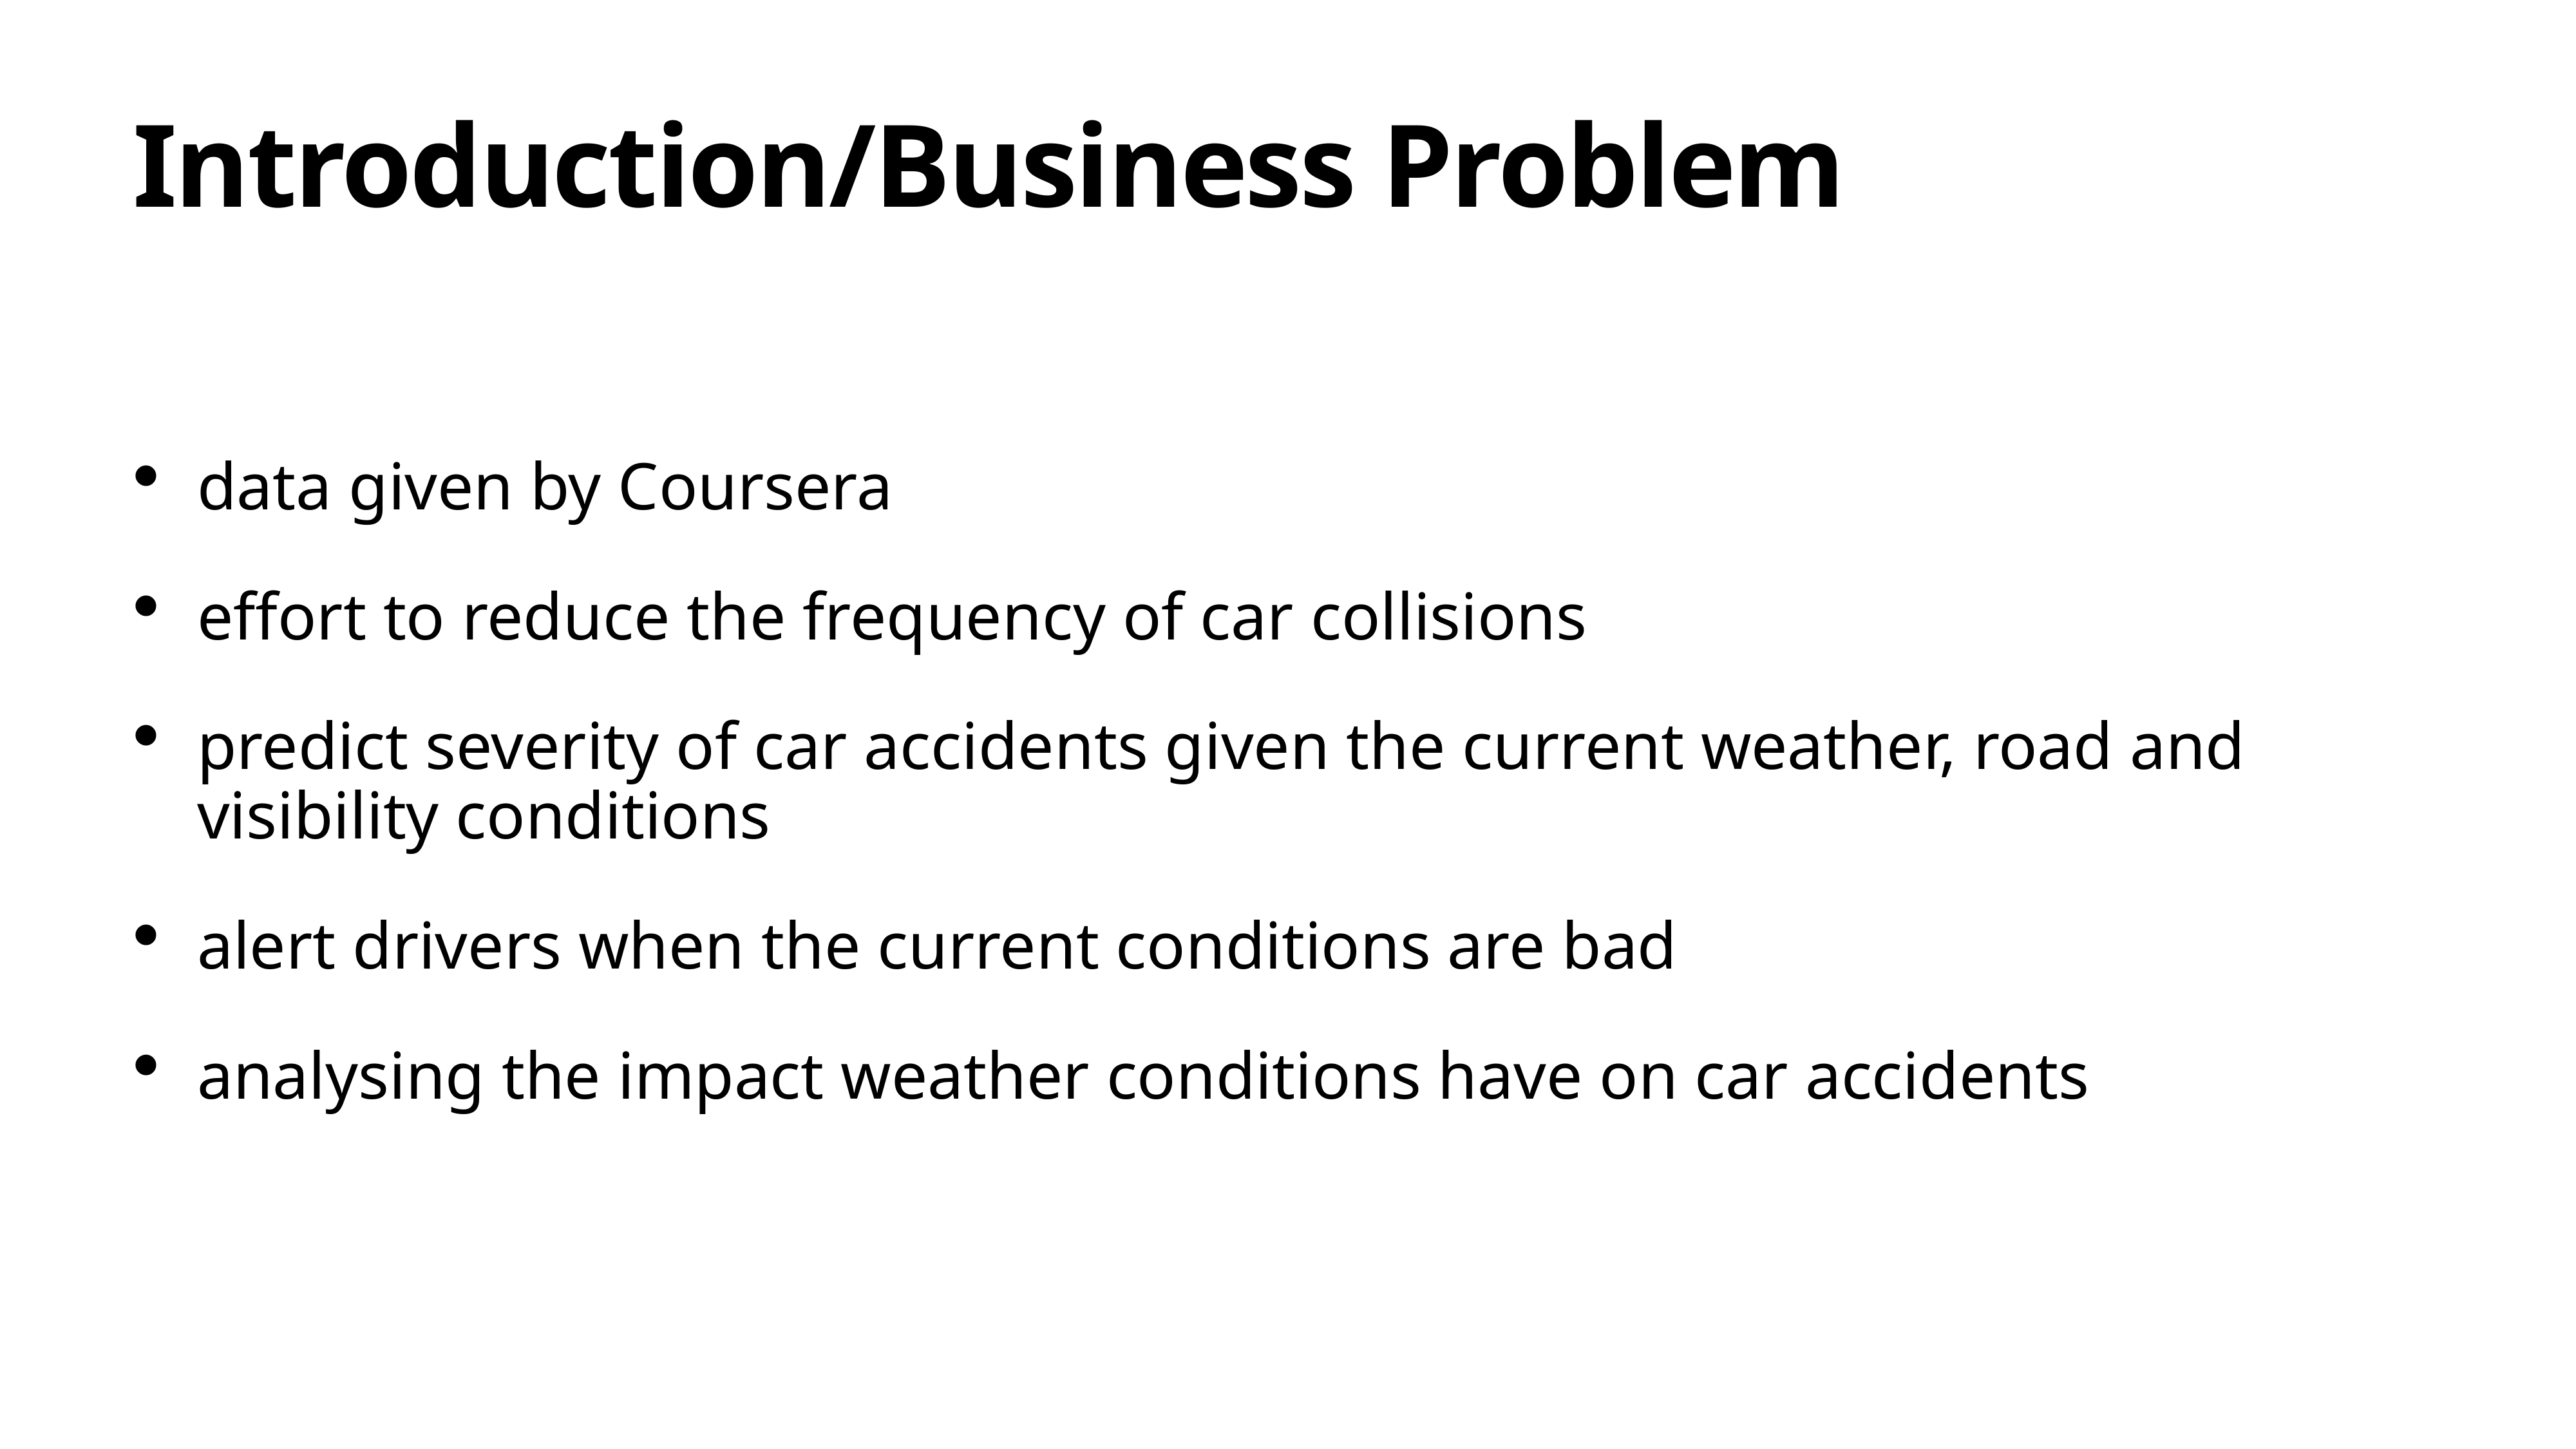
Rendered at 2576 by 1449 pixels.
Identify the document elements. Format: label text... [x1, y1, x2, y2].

title Introduction/Business Problem [127, 113, 2449, 266]
list data given by Coursera effort to reduce the frequency of car collisions predict severity of car accidents given the current weather, road and visibility conditions alert drivers when the current conditions are bad analysing the impact weather conditions have on car accidents [127, 448, 2449, 1321]
